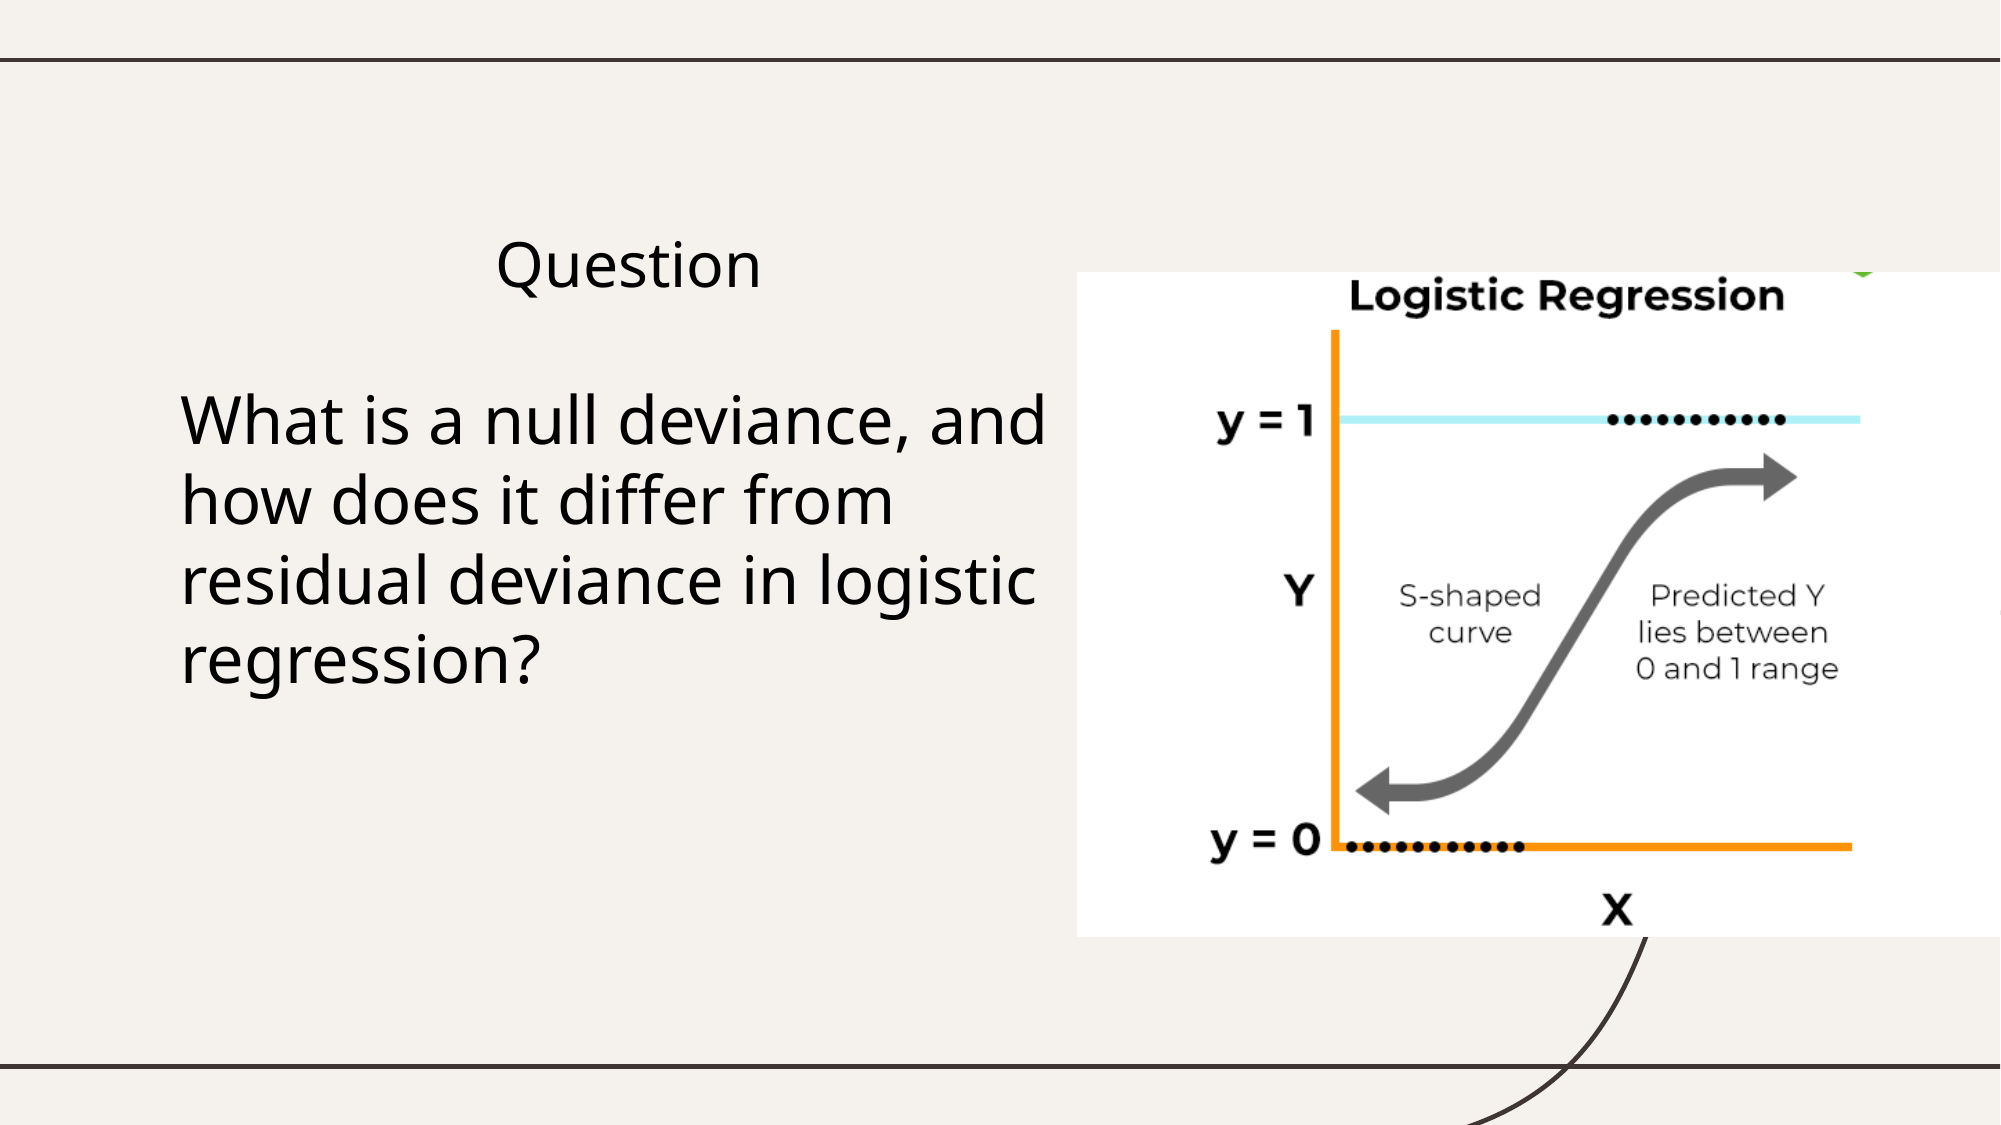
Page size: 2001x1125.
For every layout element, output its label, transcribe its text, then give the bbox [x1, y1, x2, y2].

picture [1077, 272, 2000, 937]
subtitle What is a null deviance, and how does it differ from residual deviance in logistic regression? [146, 362, 1072, 794]
title Question [480, 210, 822, 336]
